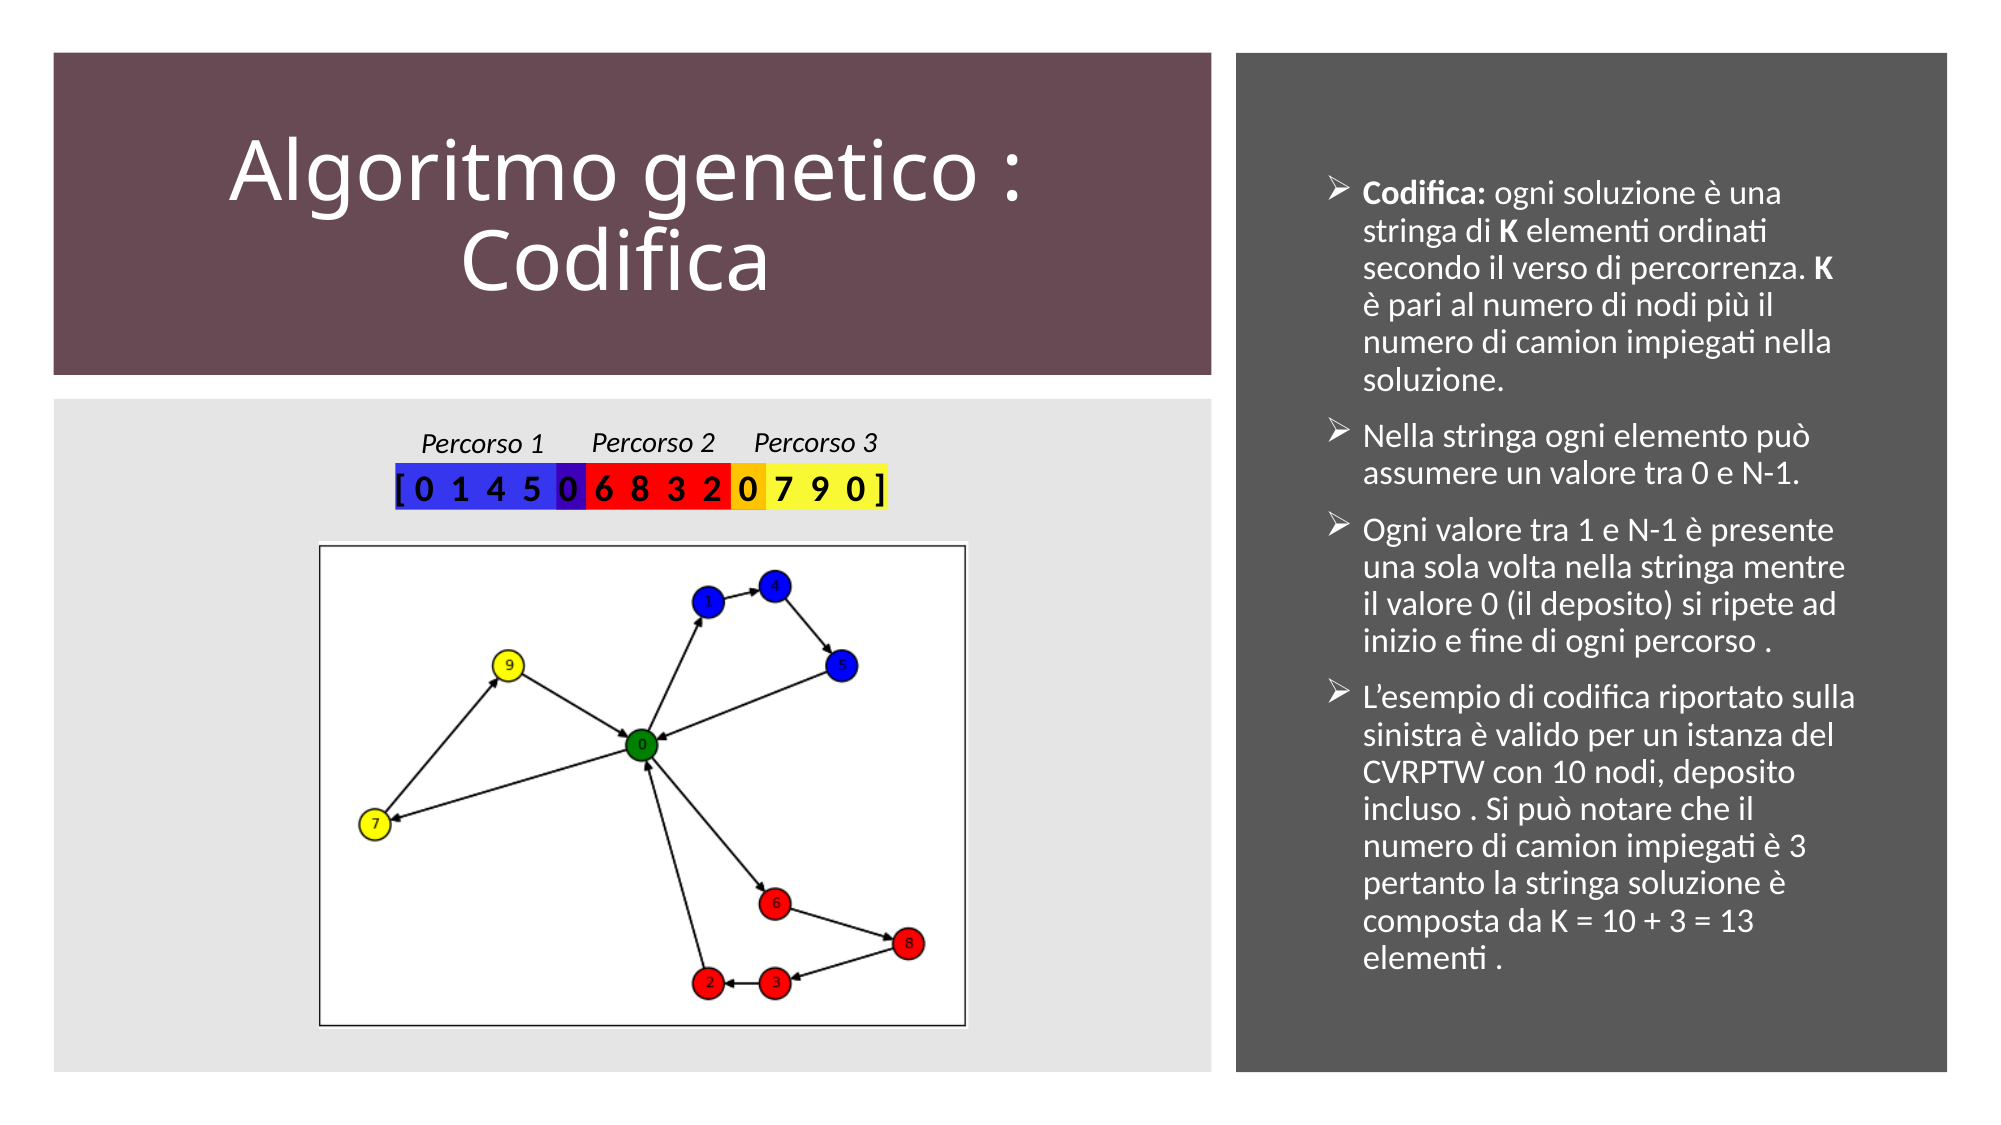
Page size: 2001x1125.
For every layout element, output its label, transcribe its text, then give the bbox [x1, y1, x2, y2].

picture [318, 541, 969, 1029]
text_box [53, 52, 1212, 376]
list Codifica: ogni soluzione è una stringa di K elementi ordinati secondo il verso di percorrenza. K è pari al numero di nodi più il numero di camion impiegati nella soluzione. Nella stringa ogni elemento può assumere un valore tra 0 e N-1. Ogni valore tra 1 e N-1 è presente una sola volta nella stringa mentre il valore 0 (il deposito) si ripete ad inizio e fine di ogni percorso . L’esempio di codifica riportato sulla sinistra è valido per un istanza del CVRPTW con 10 nodi, deposito incluso . Si può notare che il numero di camion impiegati è 3 pertanto la stringa soluzione è composta da K = 10 + 3 = 13 elementi . [1310, 164, 1873, 988]
title Algoritmo genetico : Codifica [85, 84, 1168, 352]
text_box [53, 398, 1212, 1073]
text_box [379, 415, 915, 518]
text_box [1235, 52, 1948, 1073]
